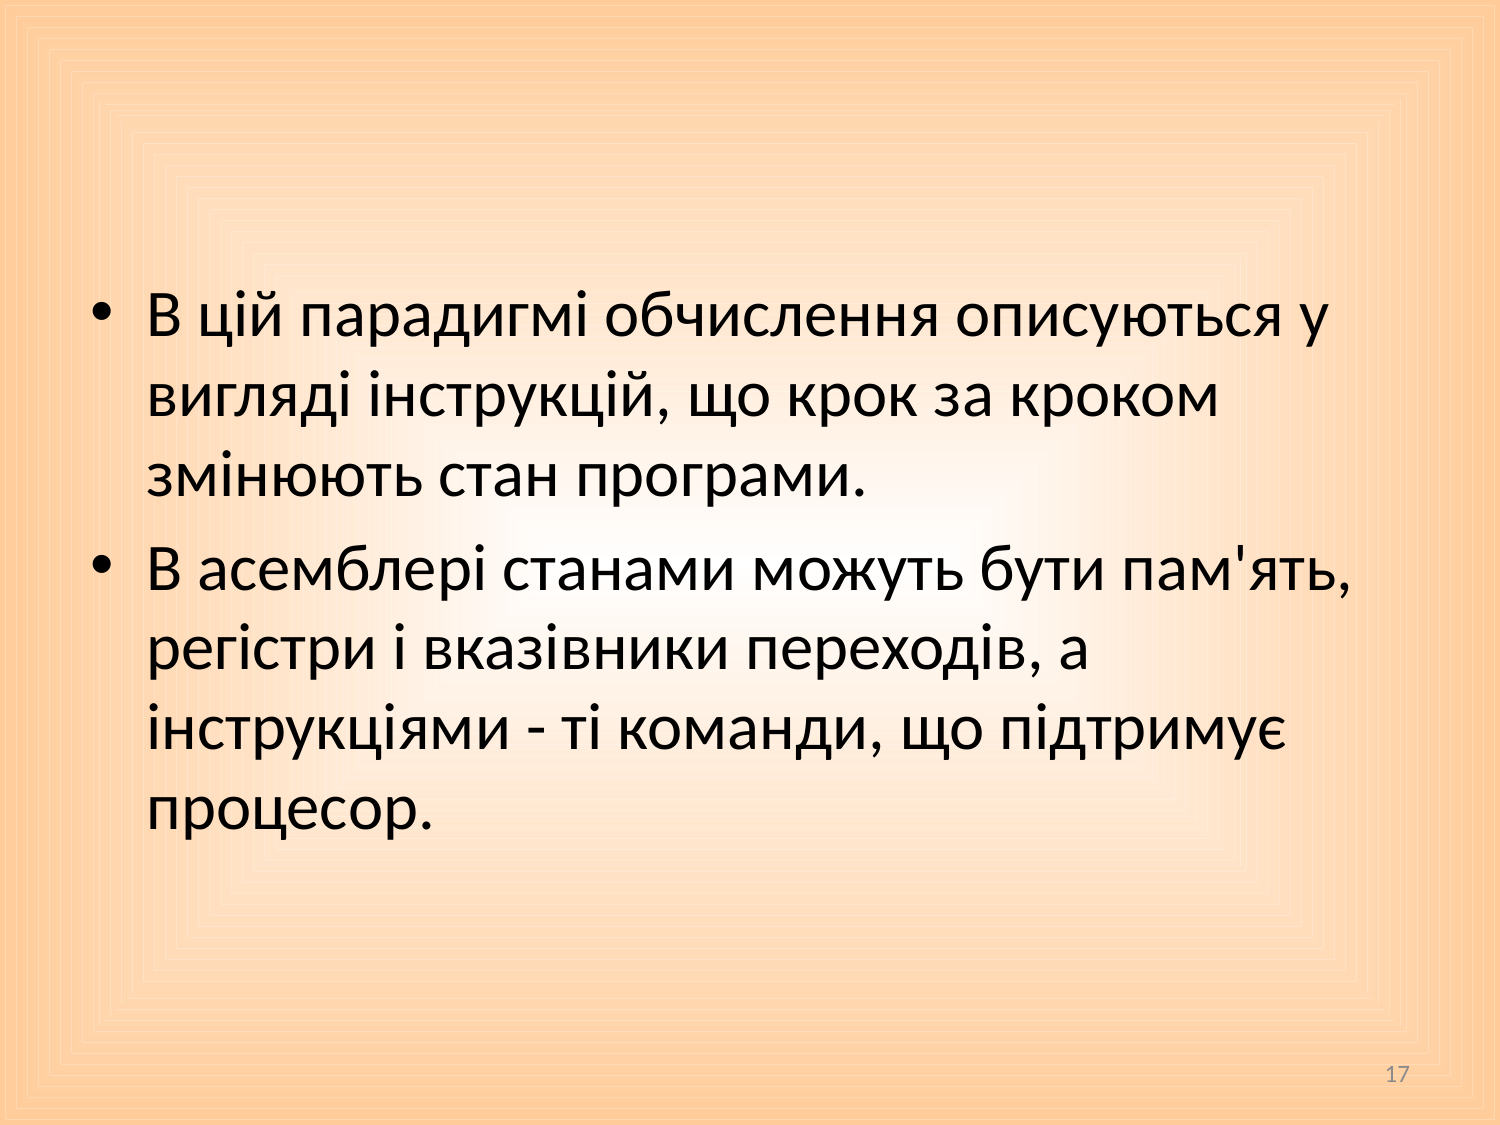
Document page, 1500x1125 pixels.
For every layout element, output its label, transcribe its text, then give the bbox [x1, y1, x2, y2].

slide_number 17 [1074, 1042, 1425, 1103]
list В цій парадигмі обчислення описуються у вигляді інструкцій, що крок за кроком змінюють стан програми. В асемблері станами можуть бути пам'ять, регістри і вказівники переходів, а інструкціями - ті команди, що підтримує процесор. [75, 262, 1425, 1005]
